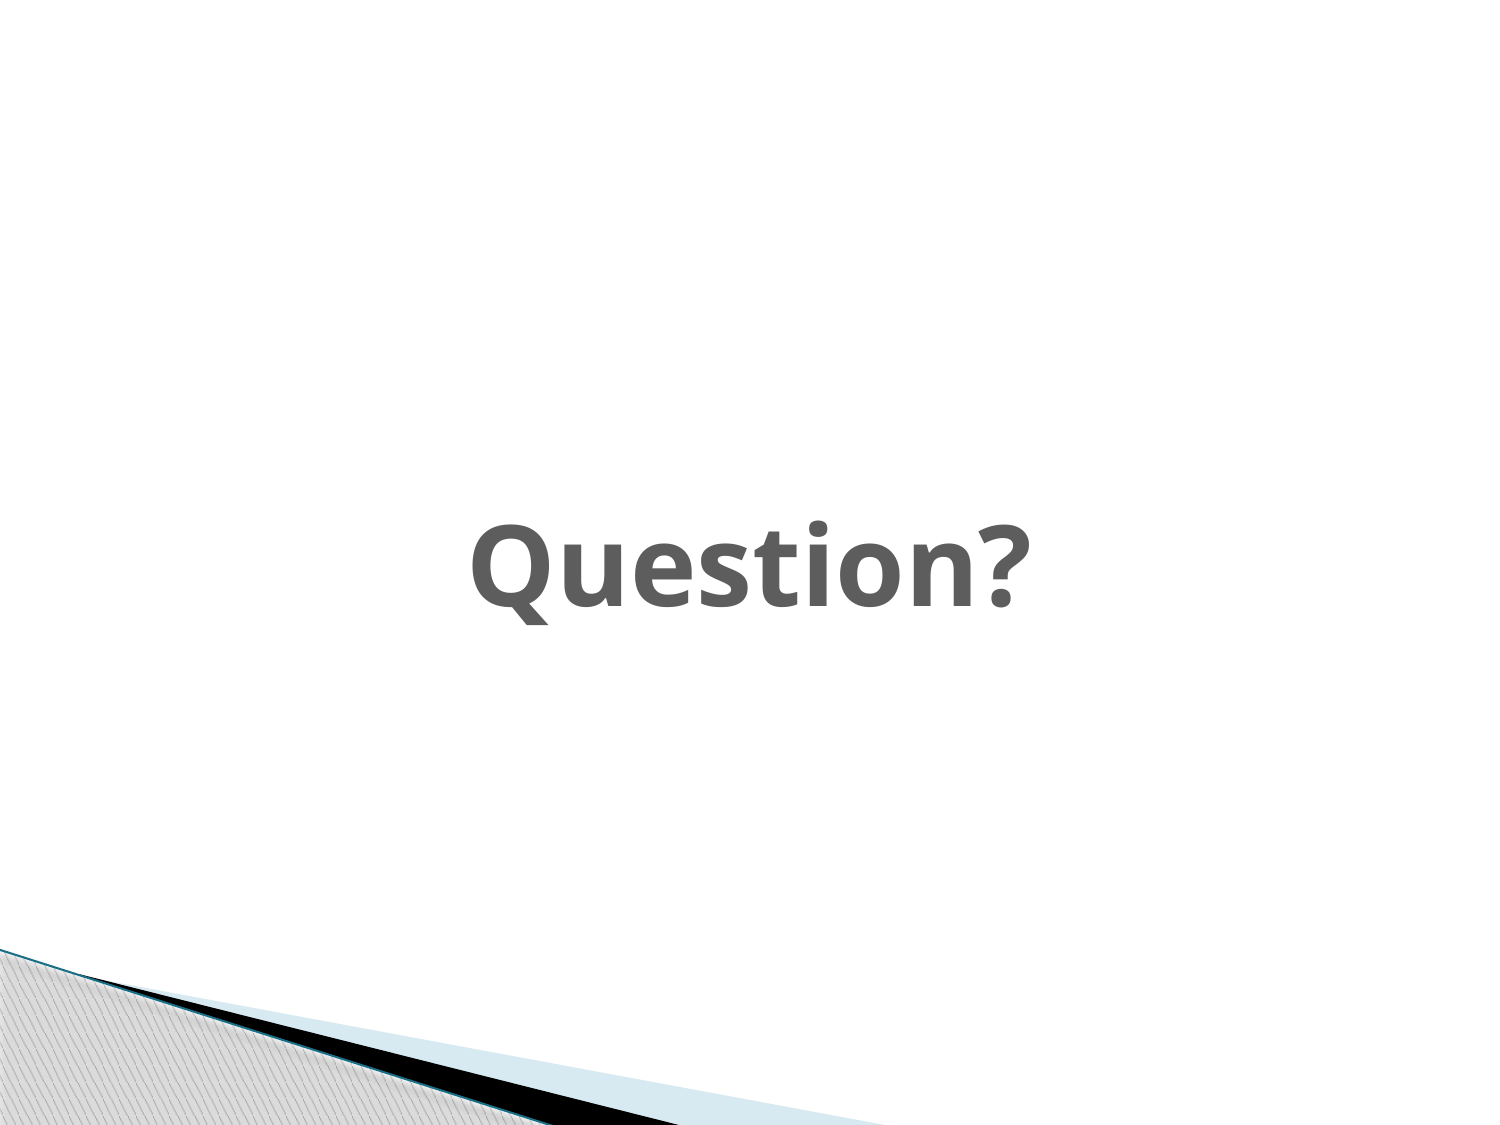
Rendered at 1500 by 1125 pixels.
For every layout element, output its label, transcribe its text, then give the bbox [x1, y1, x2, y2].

text_box Question? [451, 486, 1049, 637]
